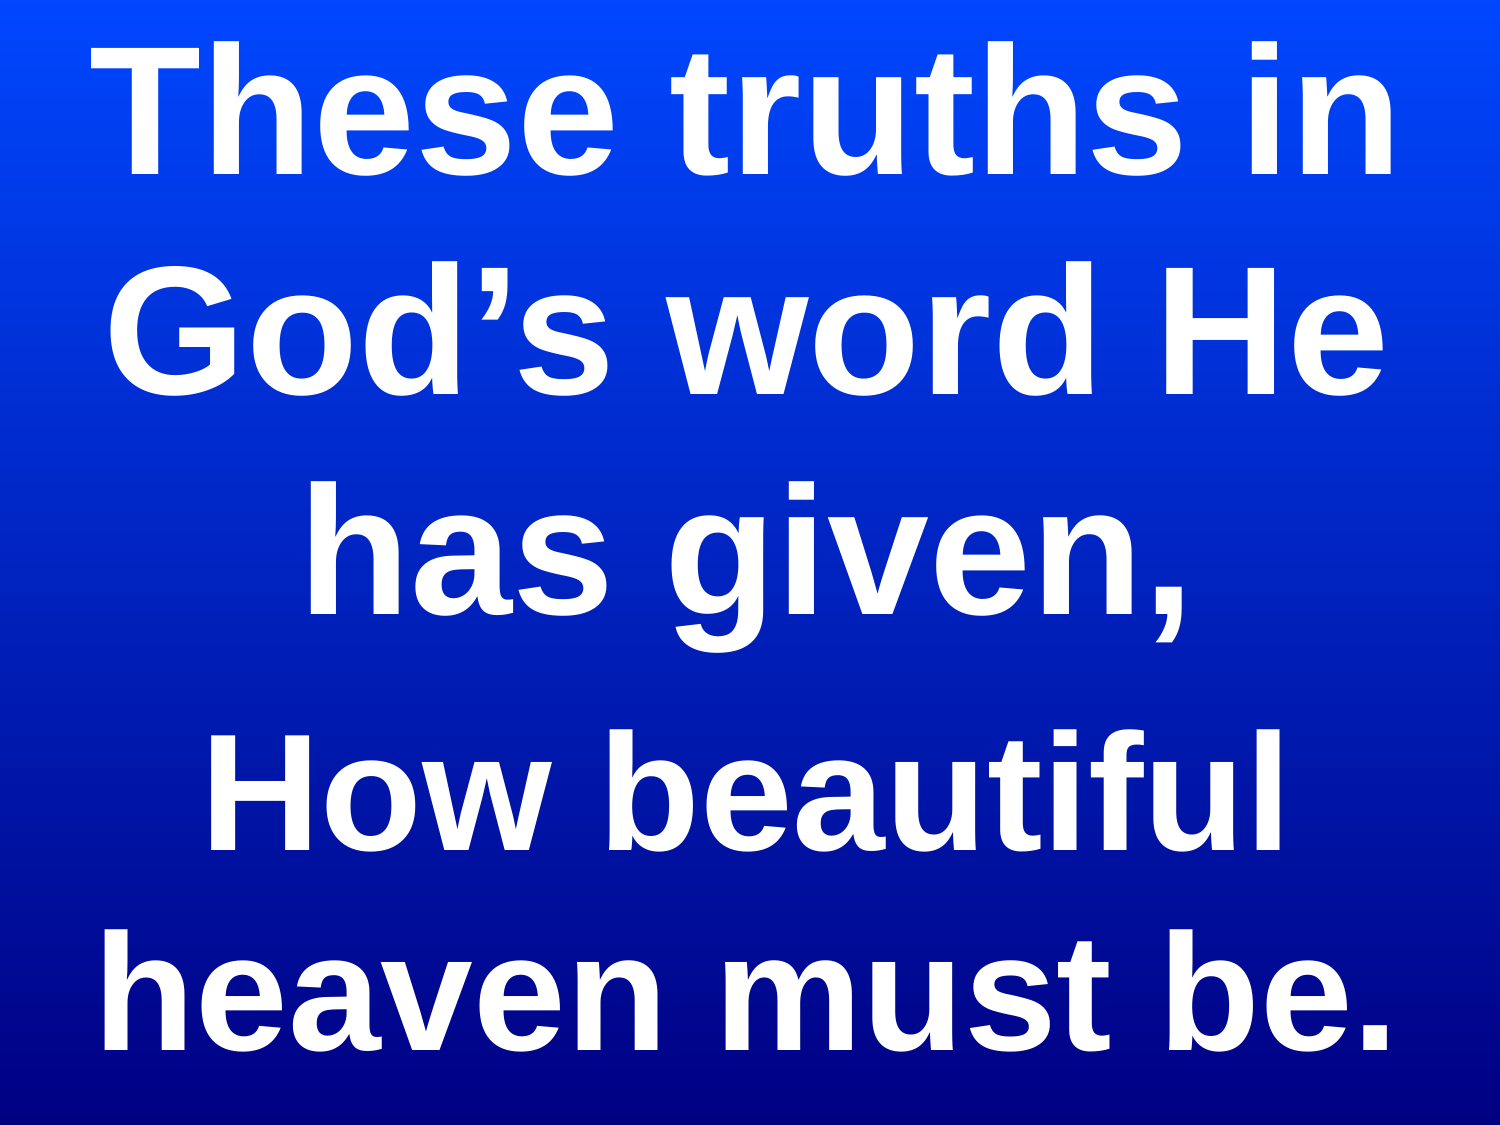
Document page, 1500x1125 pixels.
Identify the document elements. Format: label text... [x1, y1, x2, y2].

list These truths in God’s word He has given, How beautiful heaven must be. [0, 0, 1500, 1125]
